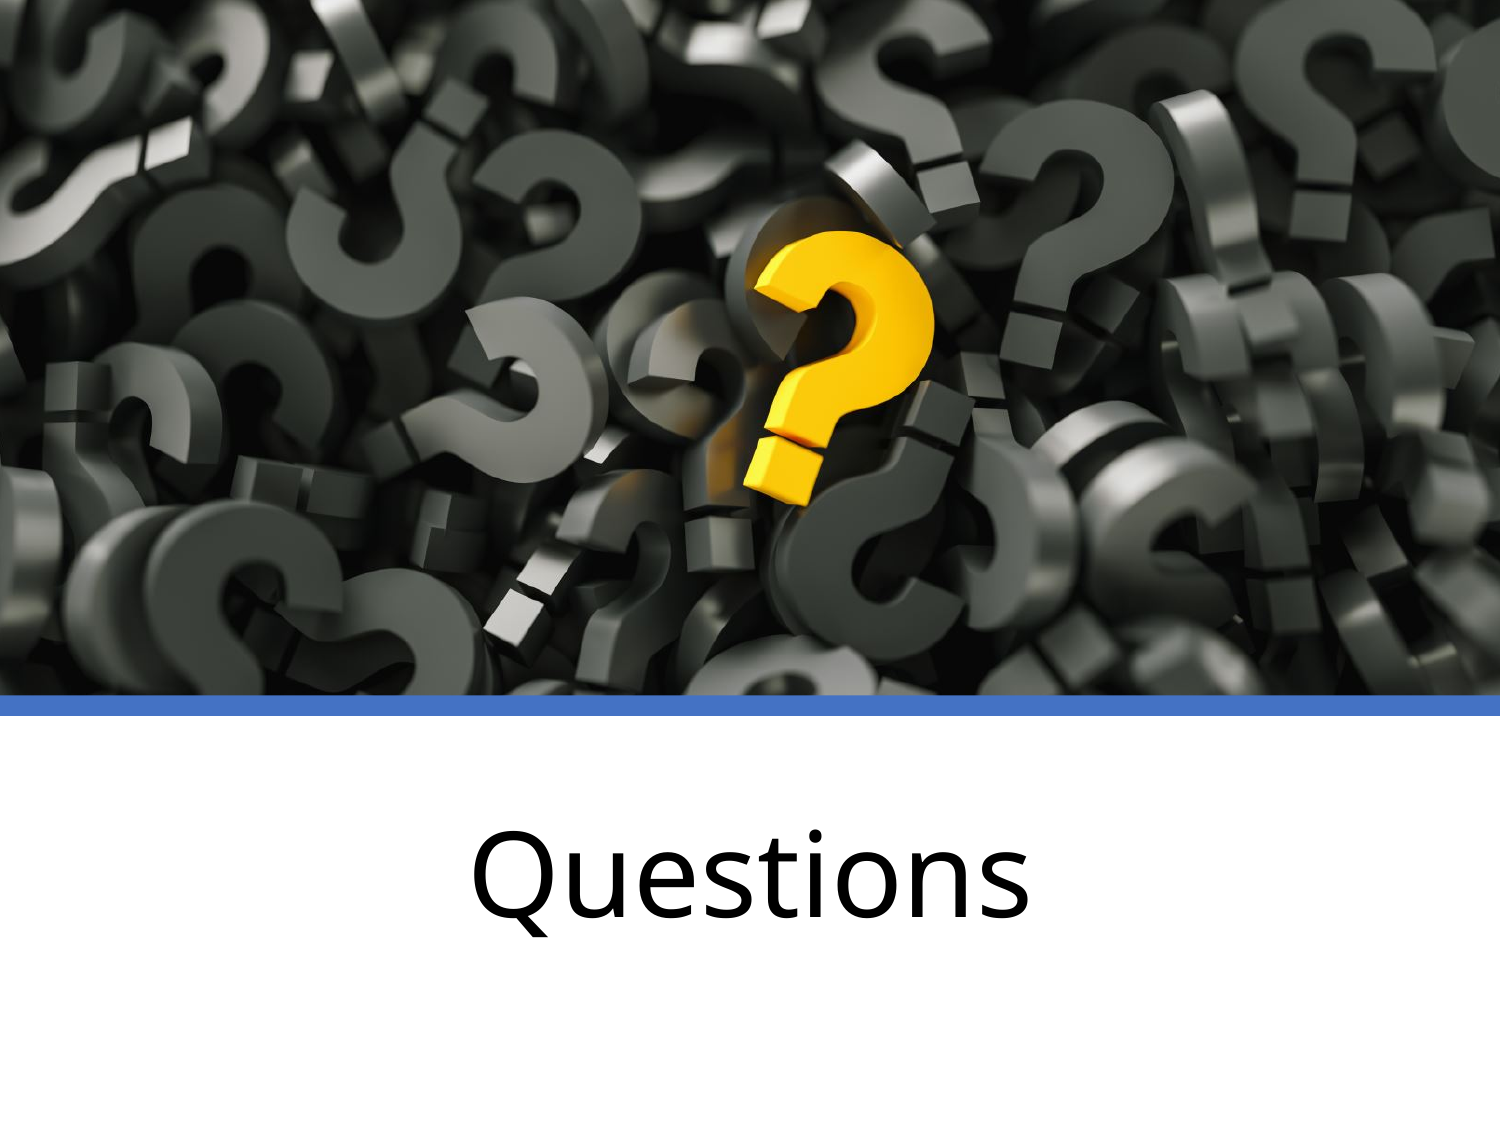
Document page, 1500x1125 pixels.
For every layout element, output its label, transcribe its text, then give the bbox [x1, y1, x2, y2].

text_box [0, 696, 1500, 717]
title Questions [80, 747, 1422, 951]
picture [0, 0, 1500, 696]
